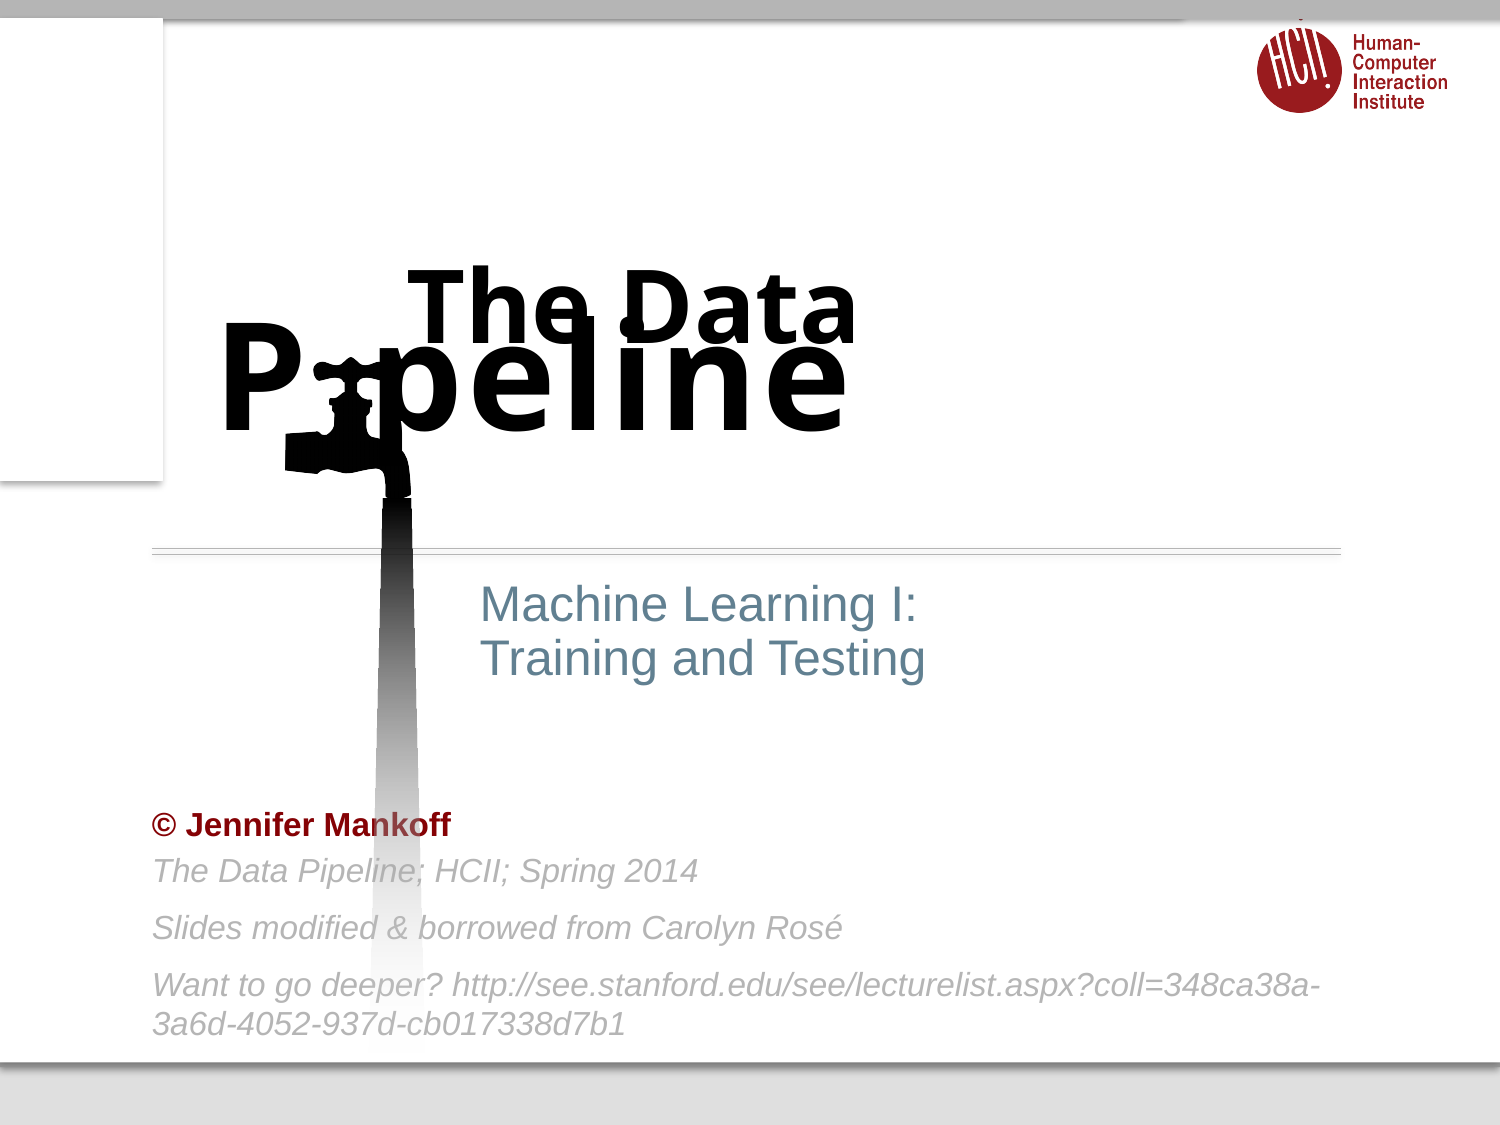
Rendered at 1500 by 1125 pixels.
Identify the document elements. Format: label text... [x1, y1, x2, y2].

picture [1257, 20, 1447, 113]
list The Data Pipeline; HCII; Spring 2014 Slides modified & borrowed from Carolyn Rosé Want to go deeper? http://see.stanford.edu/see/lecturelist.aspx?coll=348ca38a-3a6d-4052-937d-cb017338d7b1 [151, 849, 373, 938]
list The Data Pipeline; HCII; Spring 2014 Slides modified & borrowed from Carolyn Rosé Want to go deeper? http://see.stanford.edu/see/lecturelist.aspx?coll=348ca38a-3a6d-4052-937d-cb017338d7b1 [420, 849, 1342, 938]
subtitle Machine Learning I: Training and Testing [479, 577, 1342, 748]
list © Jennifer Mankoff [151, 803, 374, 849]
text_box P peline [199, 223, 973, 478]
picture [284, 357, 411, 499]
text_box The Data [368, 233, 1143, 371]
text_box [368, 507, 425, 1057]
list © Jennifer Mankoff [419, 803, 1342, 849]
